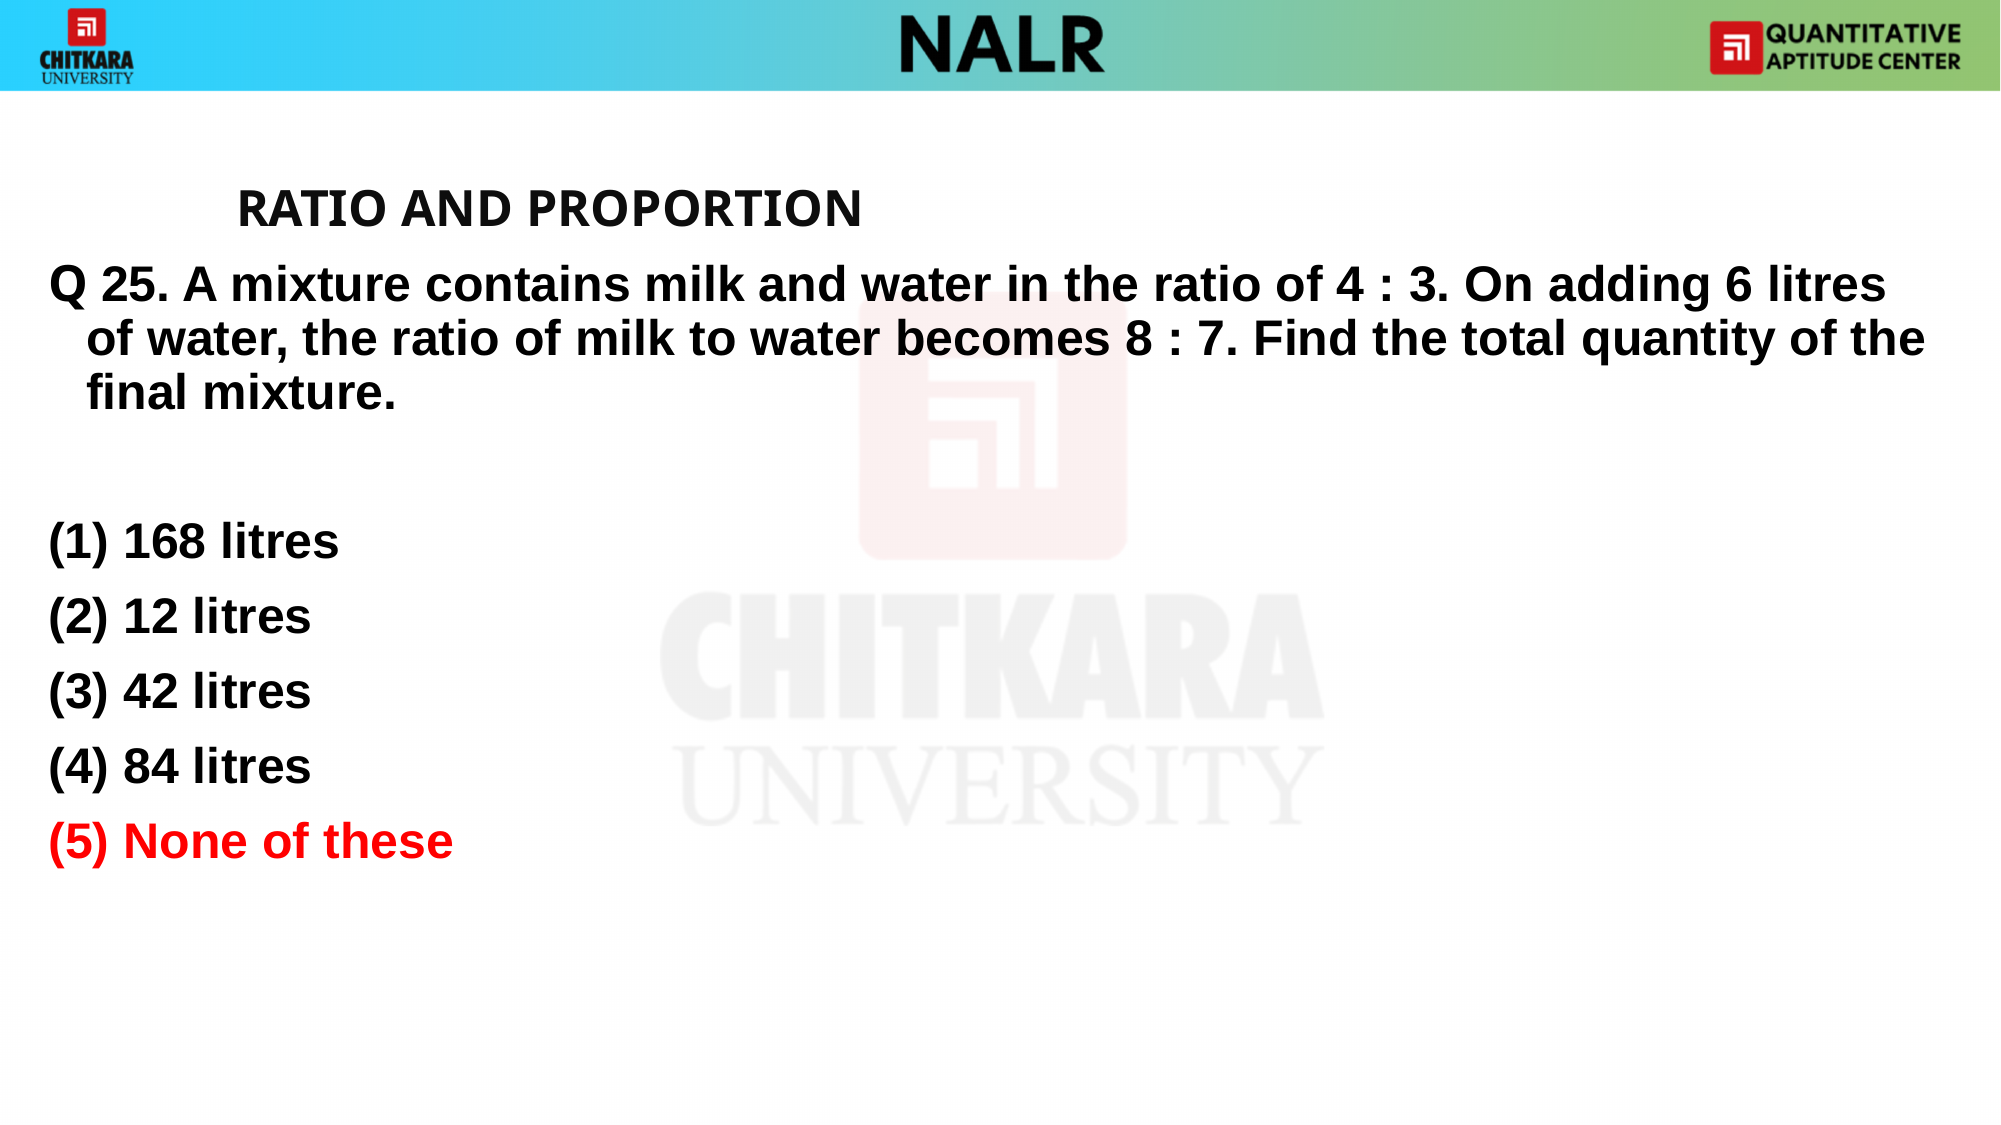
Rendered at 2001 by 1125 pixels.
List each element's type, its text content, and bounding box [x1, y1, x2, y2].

picture [0, 0, 2001, 1125]
title [41, 31, 1959, 142]
list RATIO AND PROPORTION Q 25. A mixture contains milk and water in the ratio of 4 : 3. On adding 6 litres of water, the ratio of milk to water becomes 8 : 7. Find the total quantity of the final mixture. 168 litres (2) 12 litres (3) 42 litres (4) 84 litres (5) None of these [33, 175, 1959, 1053]
